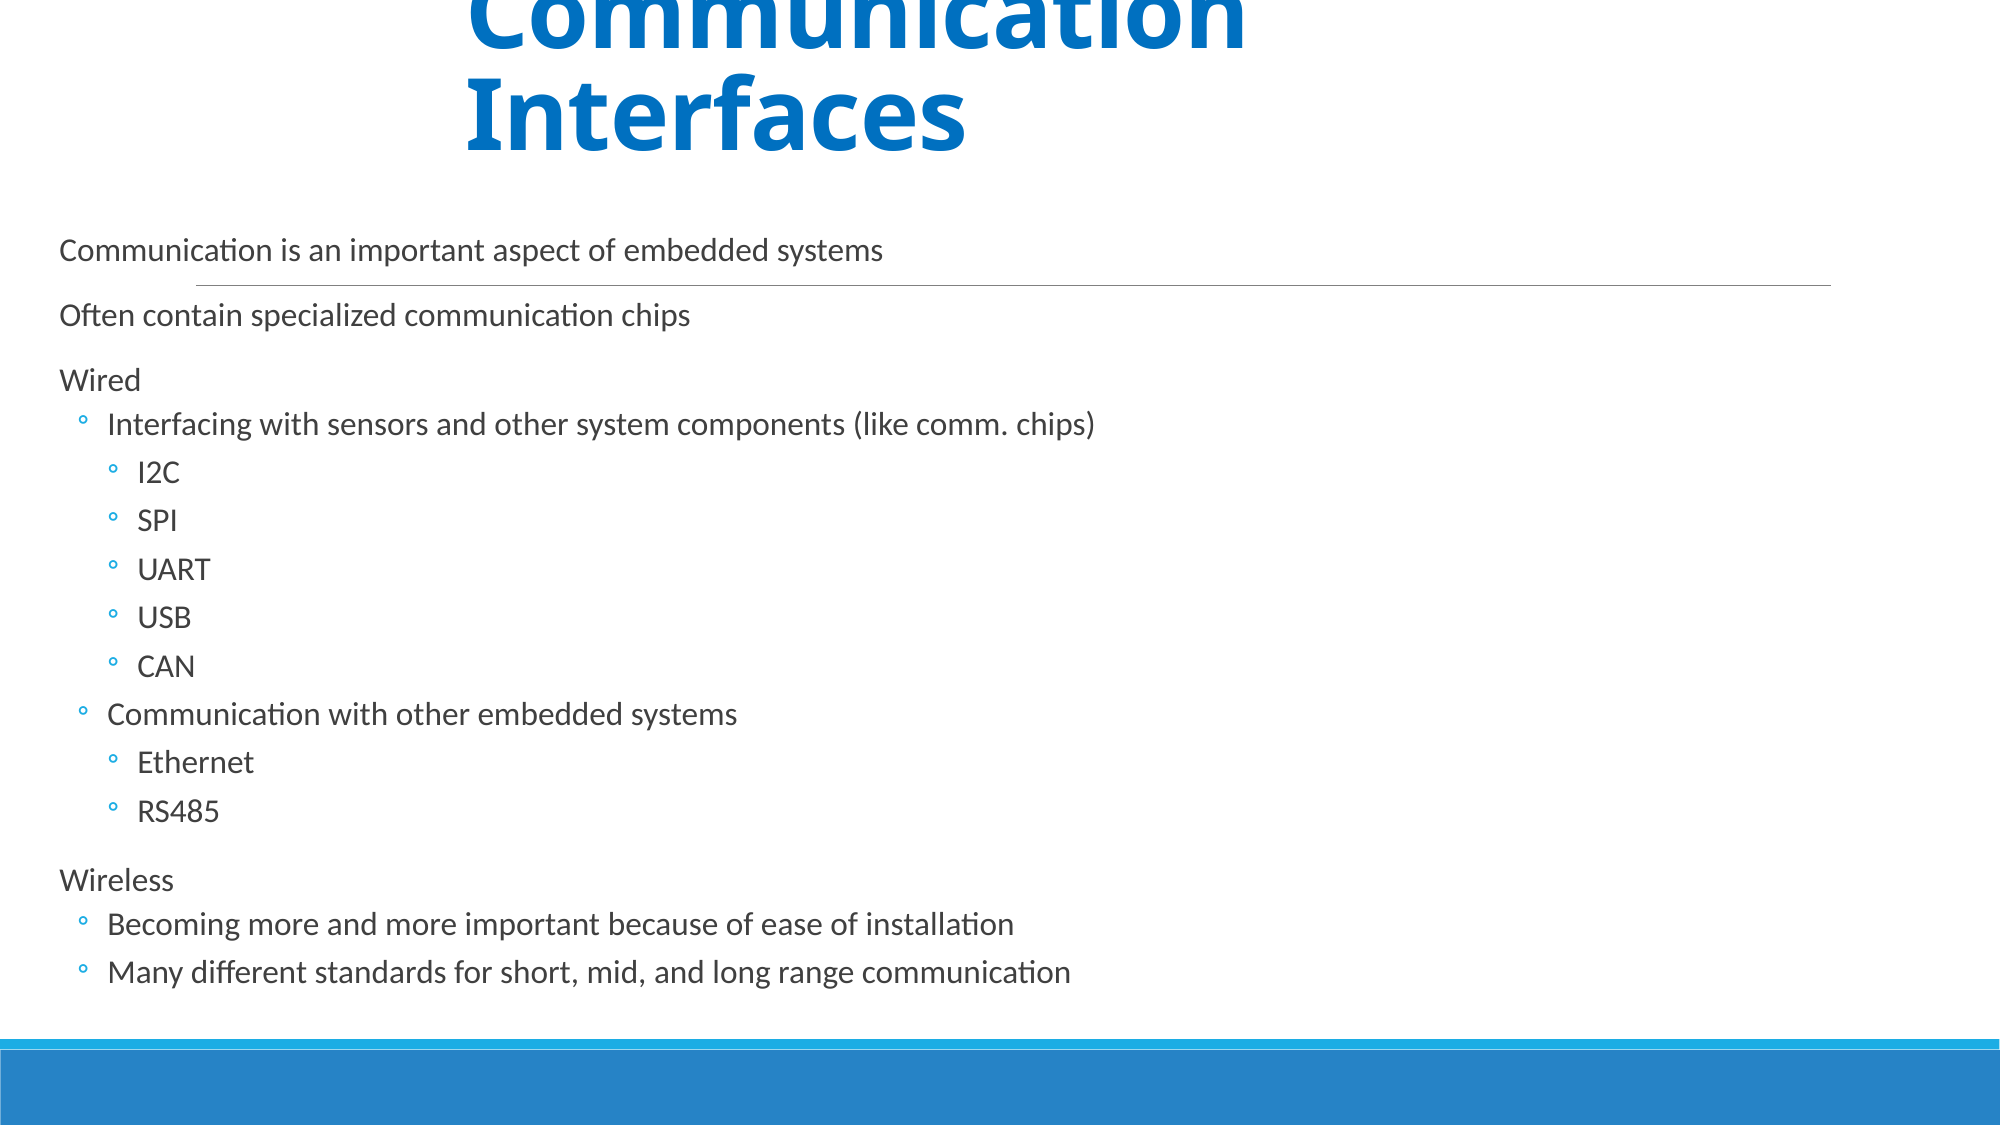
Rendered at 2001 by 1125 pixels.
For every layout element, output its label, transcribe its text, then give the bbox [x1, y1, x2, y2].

title Communication Interfaces [450, 58, 1522, 179]
list Communication is an important aspect of embedded systems Often contain specialized communication chips Wired Interfacing with sensors and other system components (like comm. chips) I2C SPI UART USB CAN Communication with other embedded systems Ethernet RS485 Wireless Becoming more and more important because of ease of installation Many different standards for short, mid, and long range communication [44, 224, 1956, 1048]
